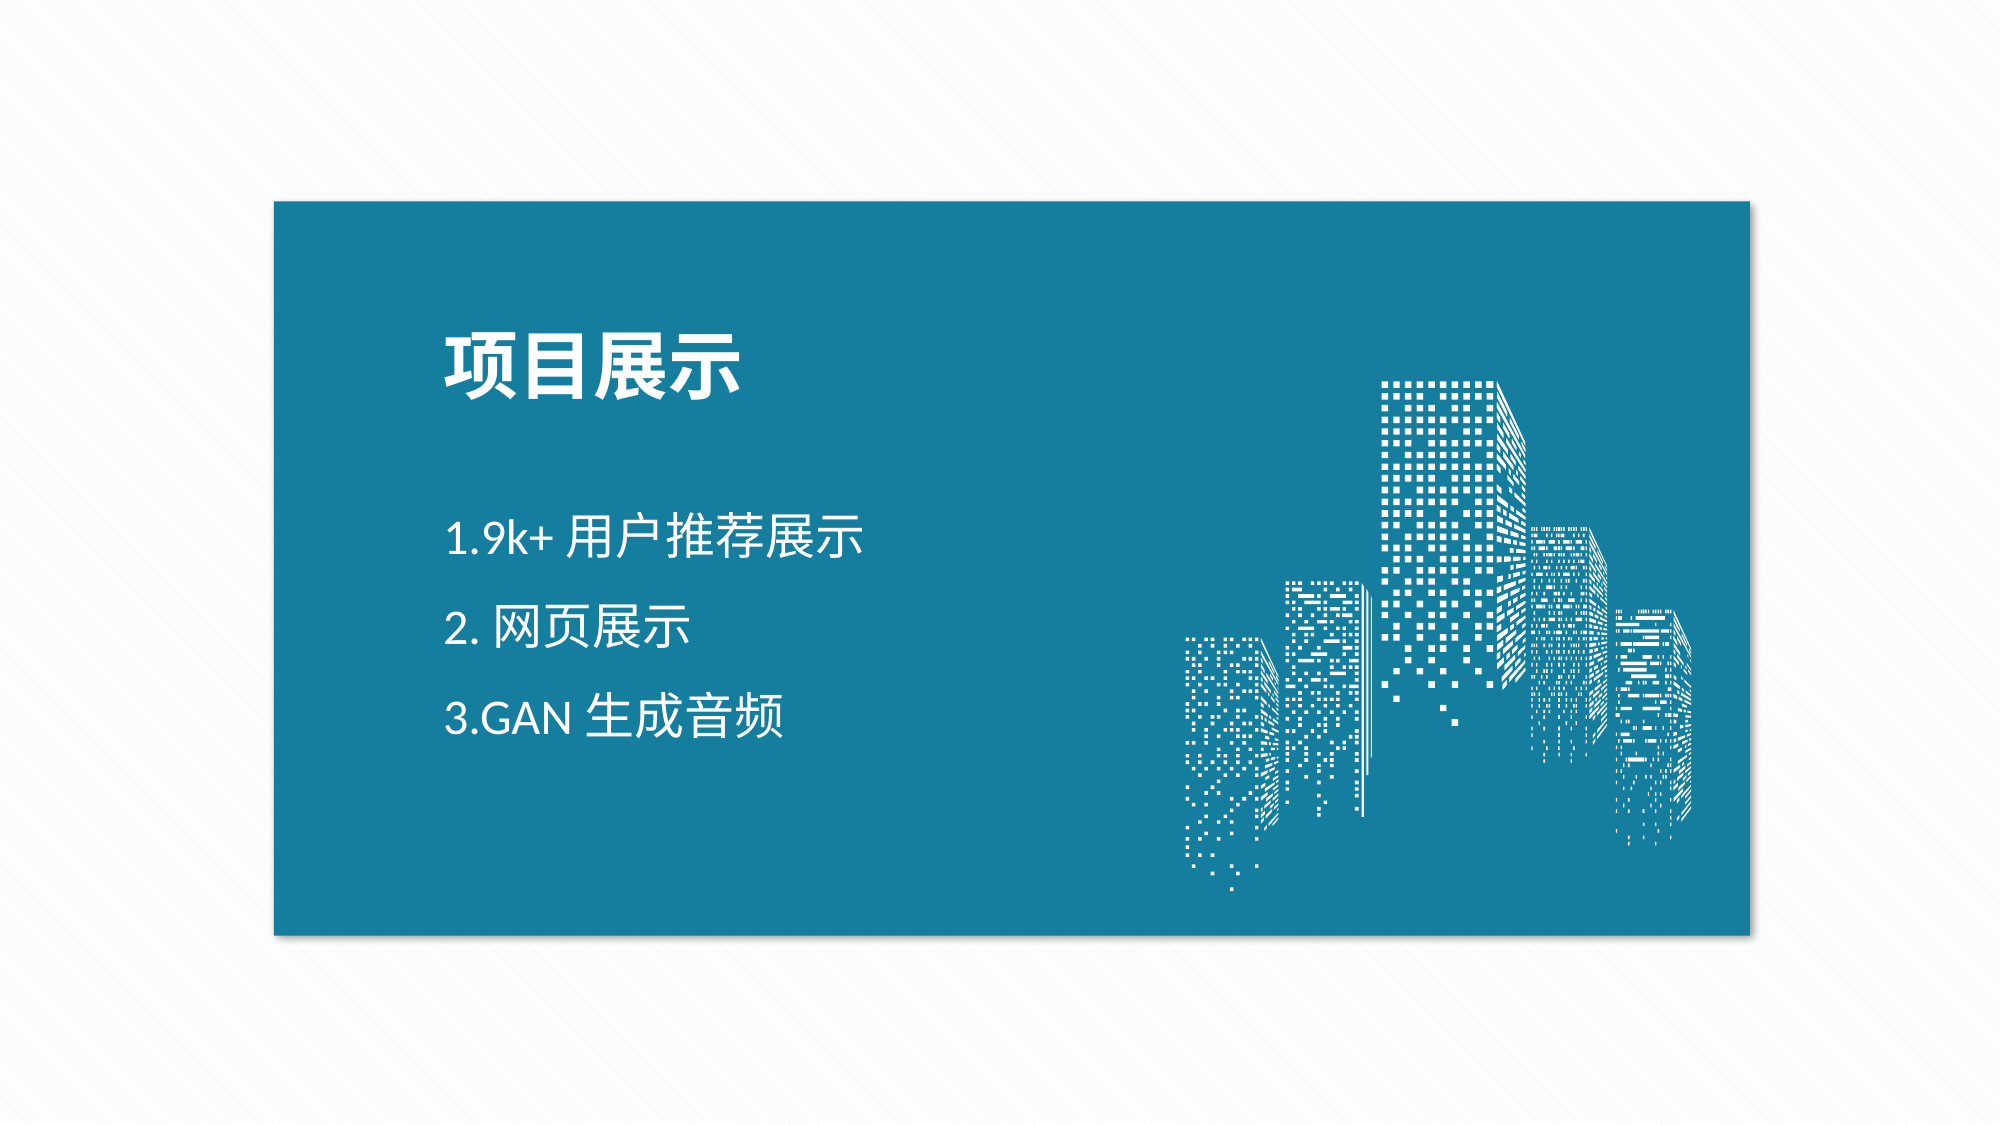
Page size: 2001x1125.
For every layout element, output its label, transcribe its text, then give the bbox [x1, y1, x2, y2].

text_box 项目展示 [428, 310, 826, 416]
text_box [1185, 381, 1692, 892]
text_box 1.9k+用户推荐展示 2.网页展示 3.GAN生成音频 [428, 466, 912, 842]
text_box [273, 200, 1751, 937]
